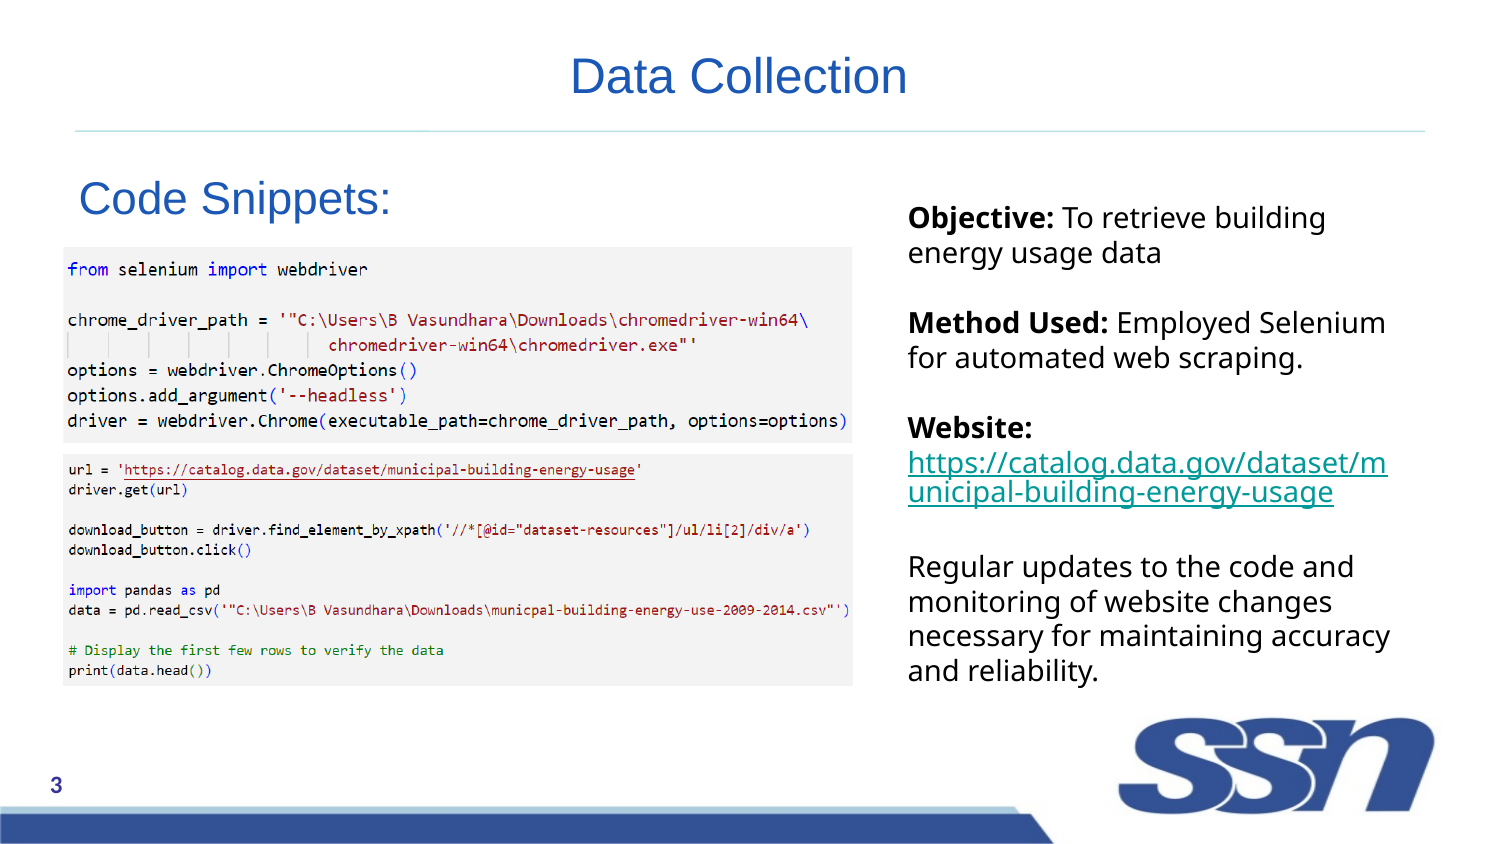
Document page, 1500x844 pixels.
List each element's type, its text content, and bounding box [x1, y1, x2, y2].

text_box Data Collection [94, 28, 1384, 119]
picture [0, 453, 1500, 844]
text_box Objective: To retrieve building energy usage data Method Used: Employed Selenium for automated web scraping. Website: https://catalog.data.gov/dataset/municipal-building-energy-usage Regular updates to the code and monitoring of website changes necessary for maintaining accuracy and reliability. [892, 184, 1409, 674]
text_box Code Snippets: [63, 153, 556, 246]
picture [63, 247, 853, 443]
